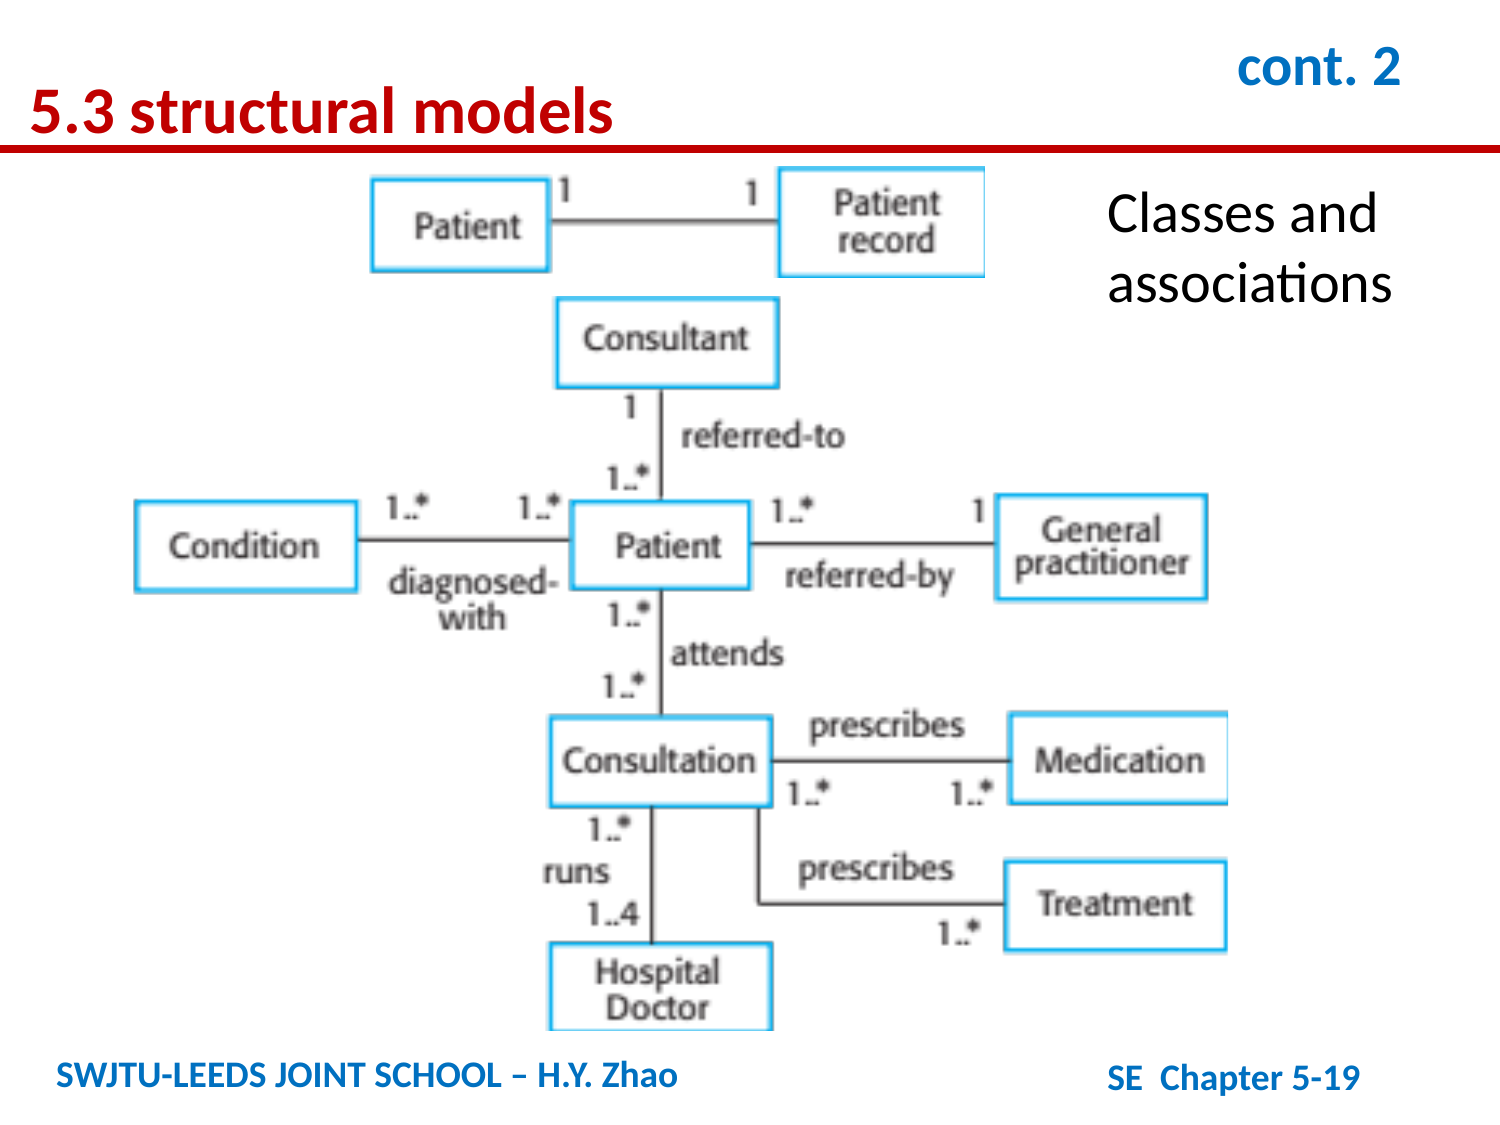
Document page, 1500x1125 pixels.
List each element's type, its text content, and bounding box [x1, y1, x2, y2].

text_box 5.3 structural models [15, 43, 1140, 155]
text_box Classes and associations [1092, 166, 1459, 322]
picture [132, 295, 1229, 1031]
picture [368, 166, 986, 278]
text_box cont. 2 [1222, 38, 1459, 105]
slide_number SE Chapter 5-19 [1092, 1045, 1484, 1106]
footer SWJTU-LEEDS JOINT SCHOOL – H.Y. Zhao [41, 1042, 988, 1103]
